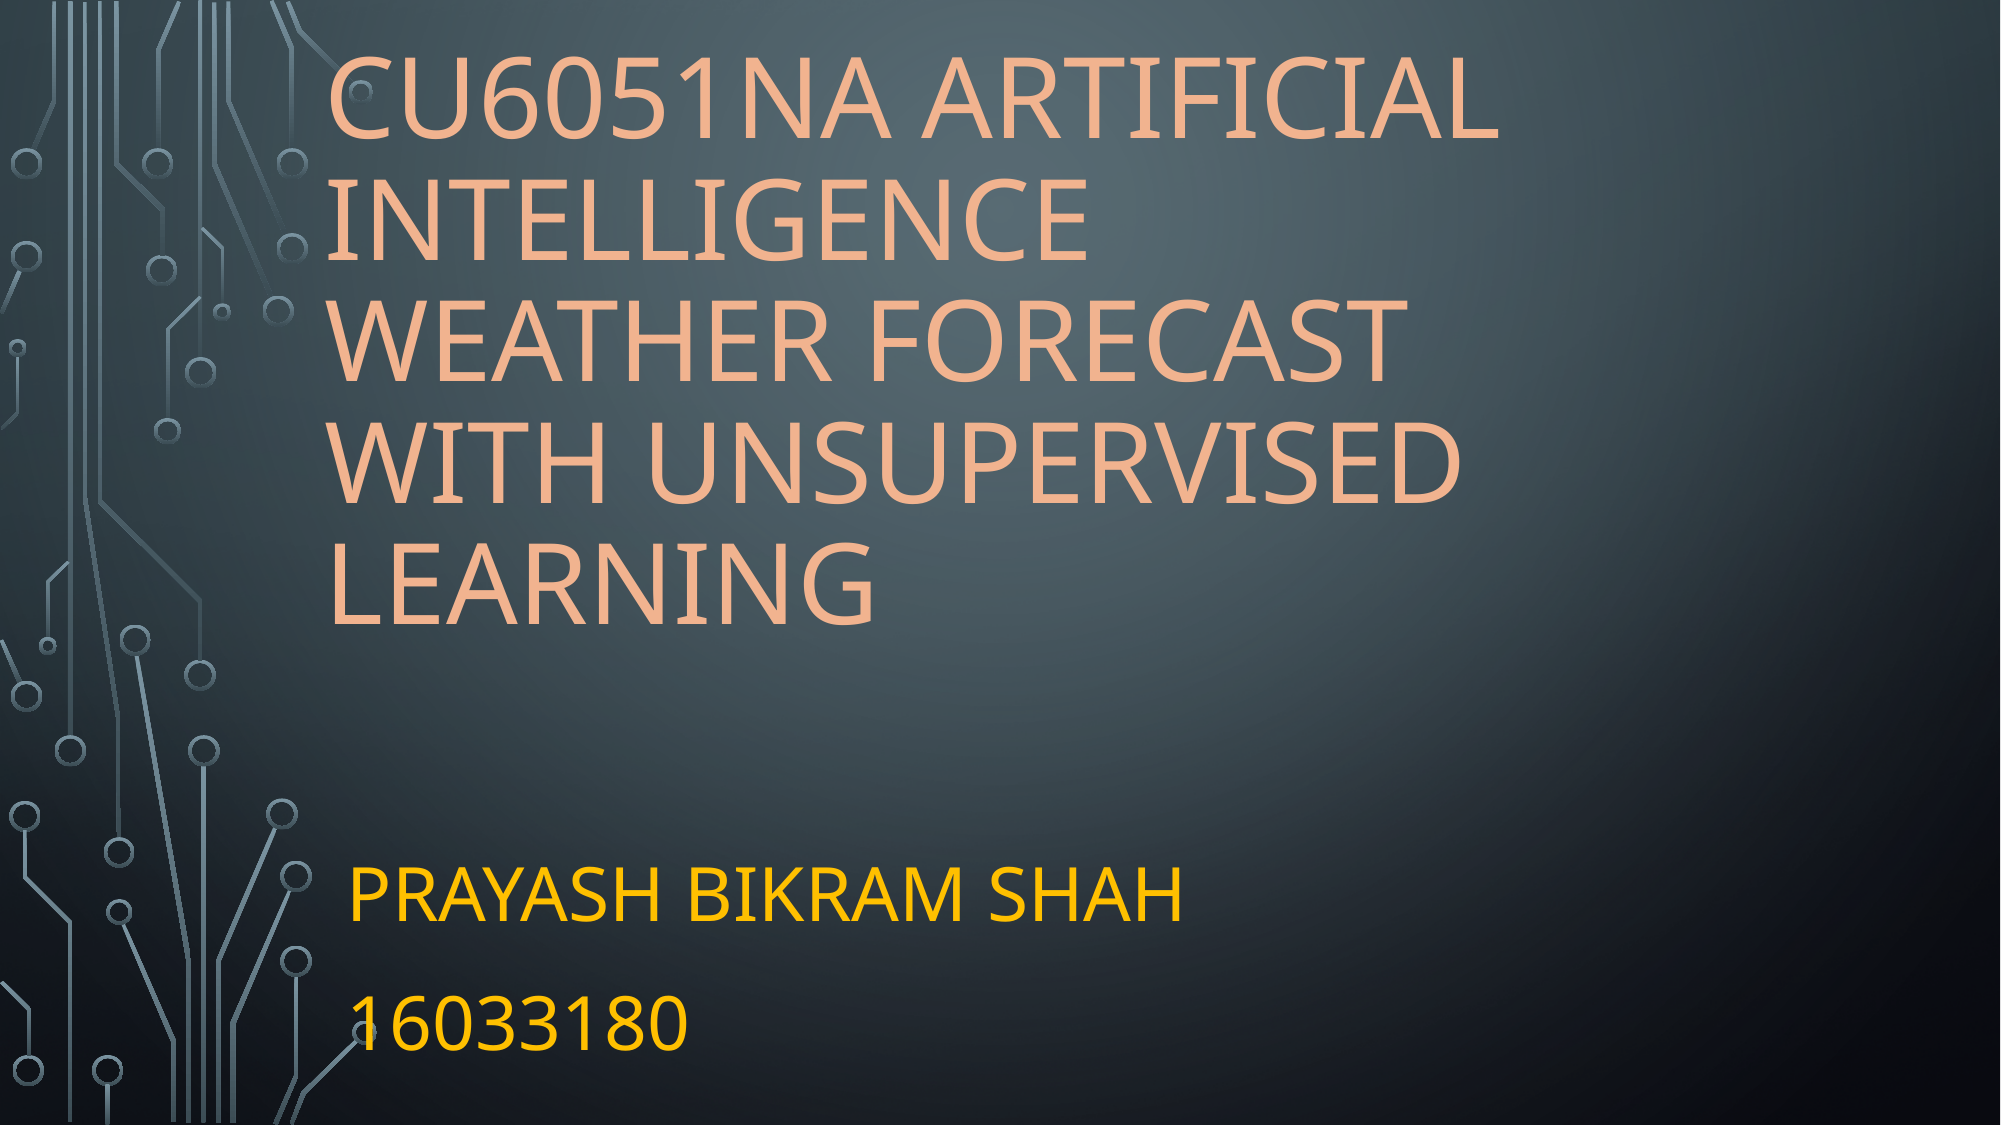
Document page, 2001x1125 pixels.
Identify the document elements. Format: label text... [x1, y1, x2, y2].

subtitle Prayash Bikram Shah 16033180 [331, 821, 1774, 1093]
title CU6051NA Artificial Intelligence Weather Forecast with Unsupervised Learning [309, 32, 1753, 657]
